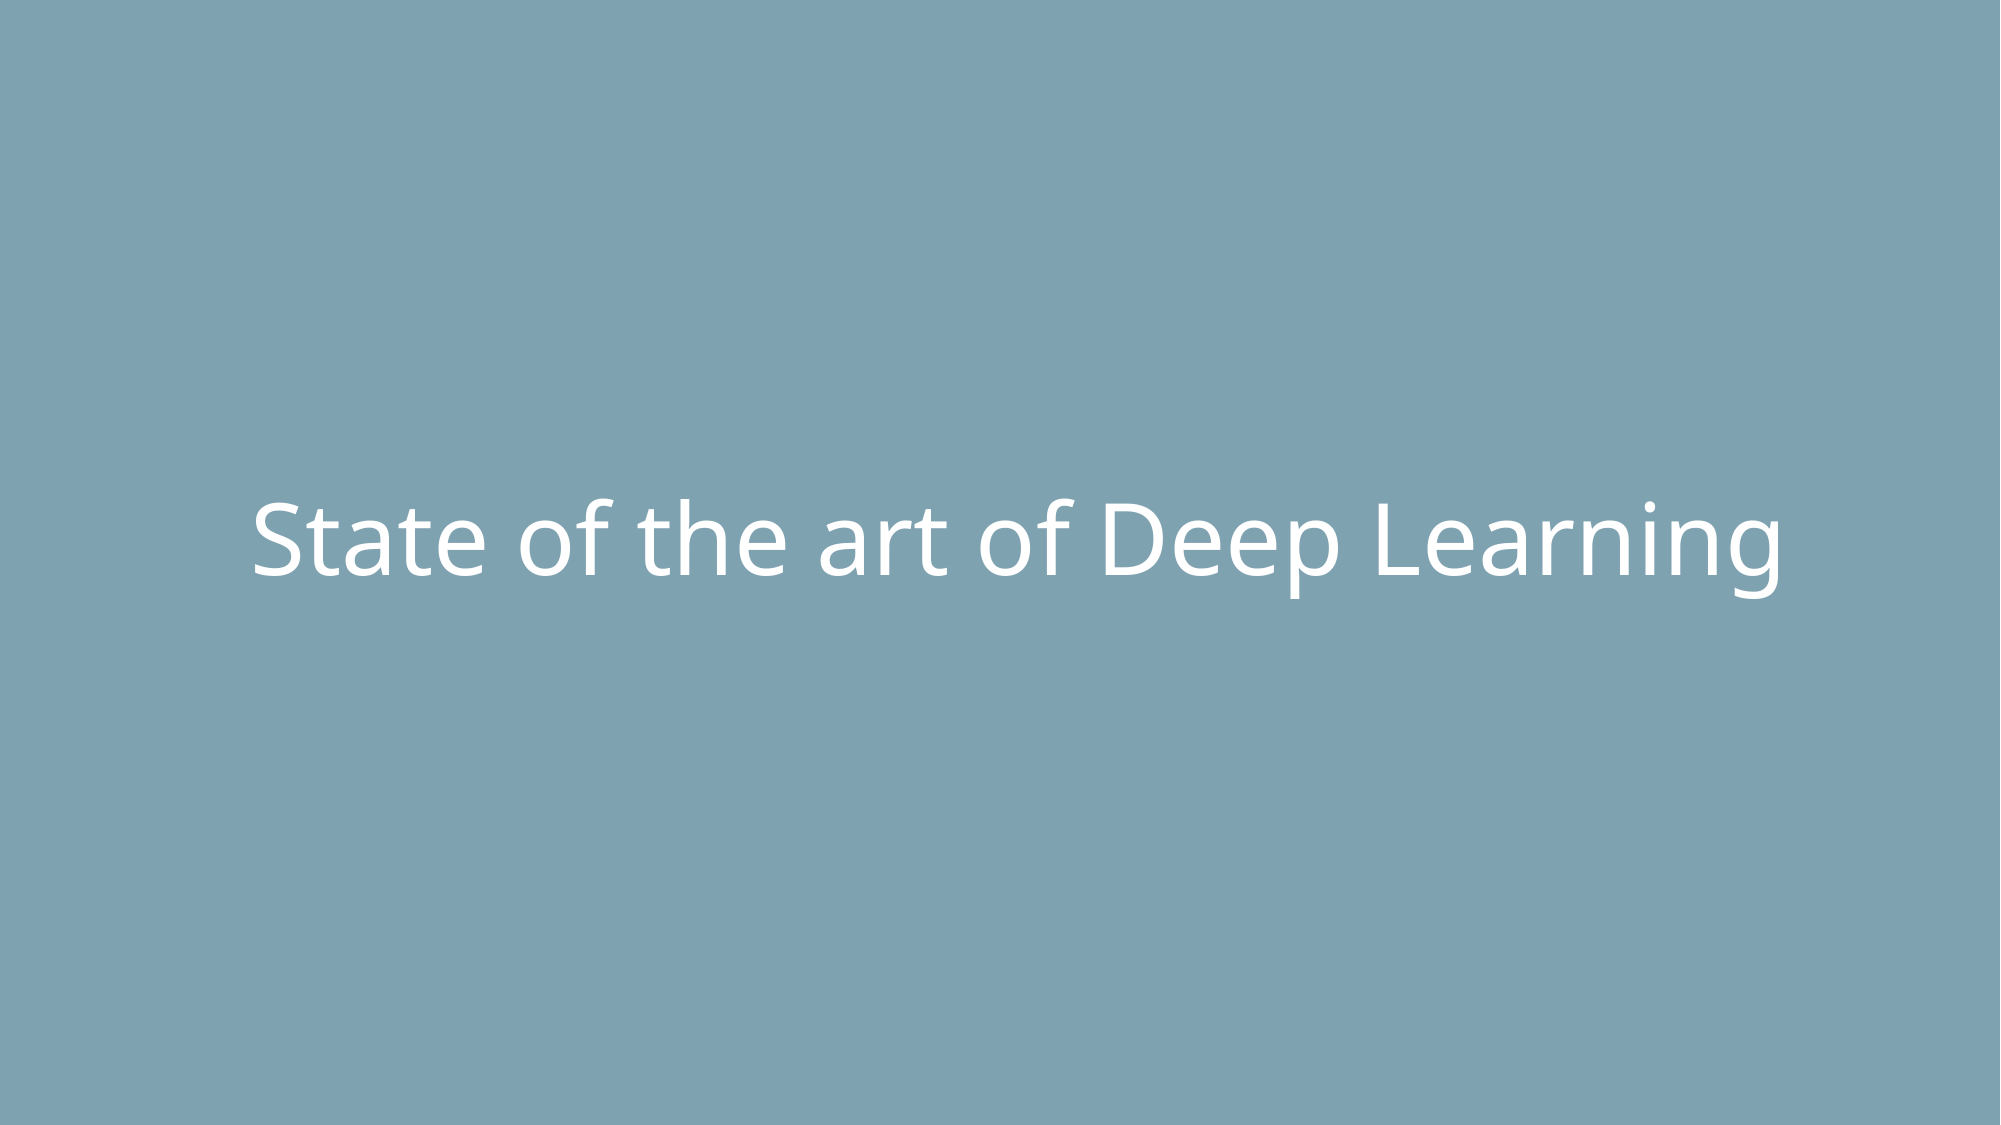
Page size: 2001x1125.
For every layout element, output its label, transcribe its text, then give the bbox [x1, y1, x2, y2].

title State of the art of Deep Learning [212, 441, 1826, 630]
